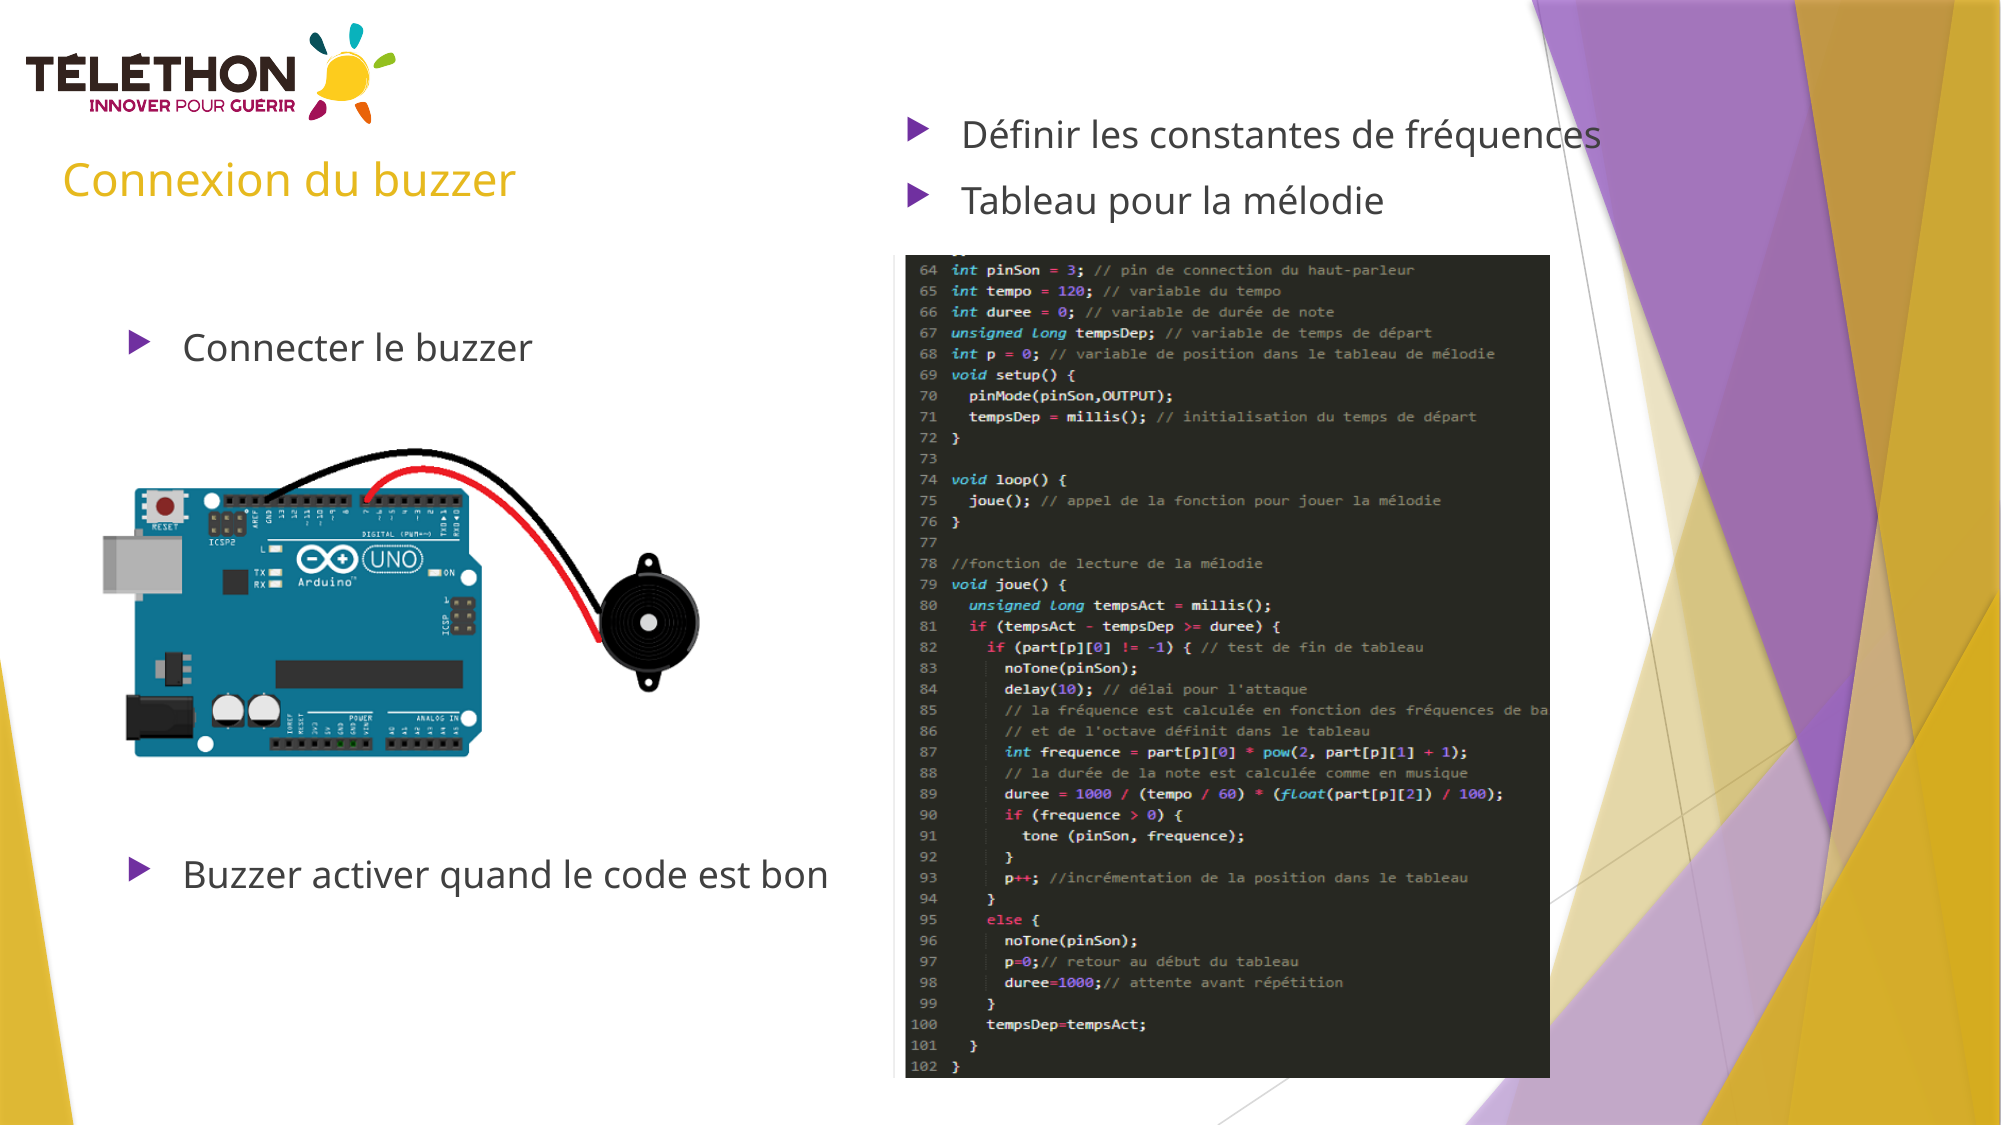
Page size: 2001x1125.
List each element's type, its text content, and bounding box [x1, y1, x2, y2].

picture [875, 254, 1550, 1078]
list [95, 411, 705, 788]
title Connexion du buzzer [47, 143, 785, 269]
text_box Connecter le buzzer Buzzer activer quand le code est bon [110, 316, 862, 1060]
picture [22, 22, 397, 124]
text_box Définir les constantes de fréquences Tableau pour la mélodie [889, 103, 1655, 1078]
